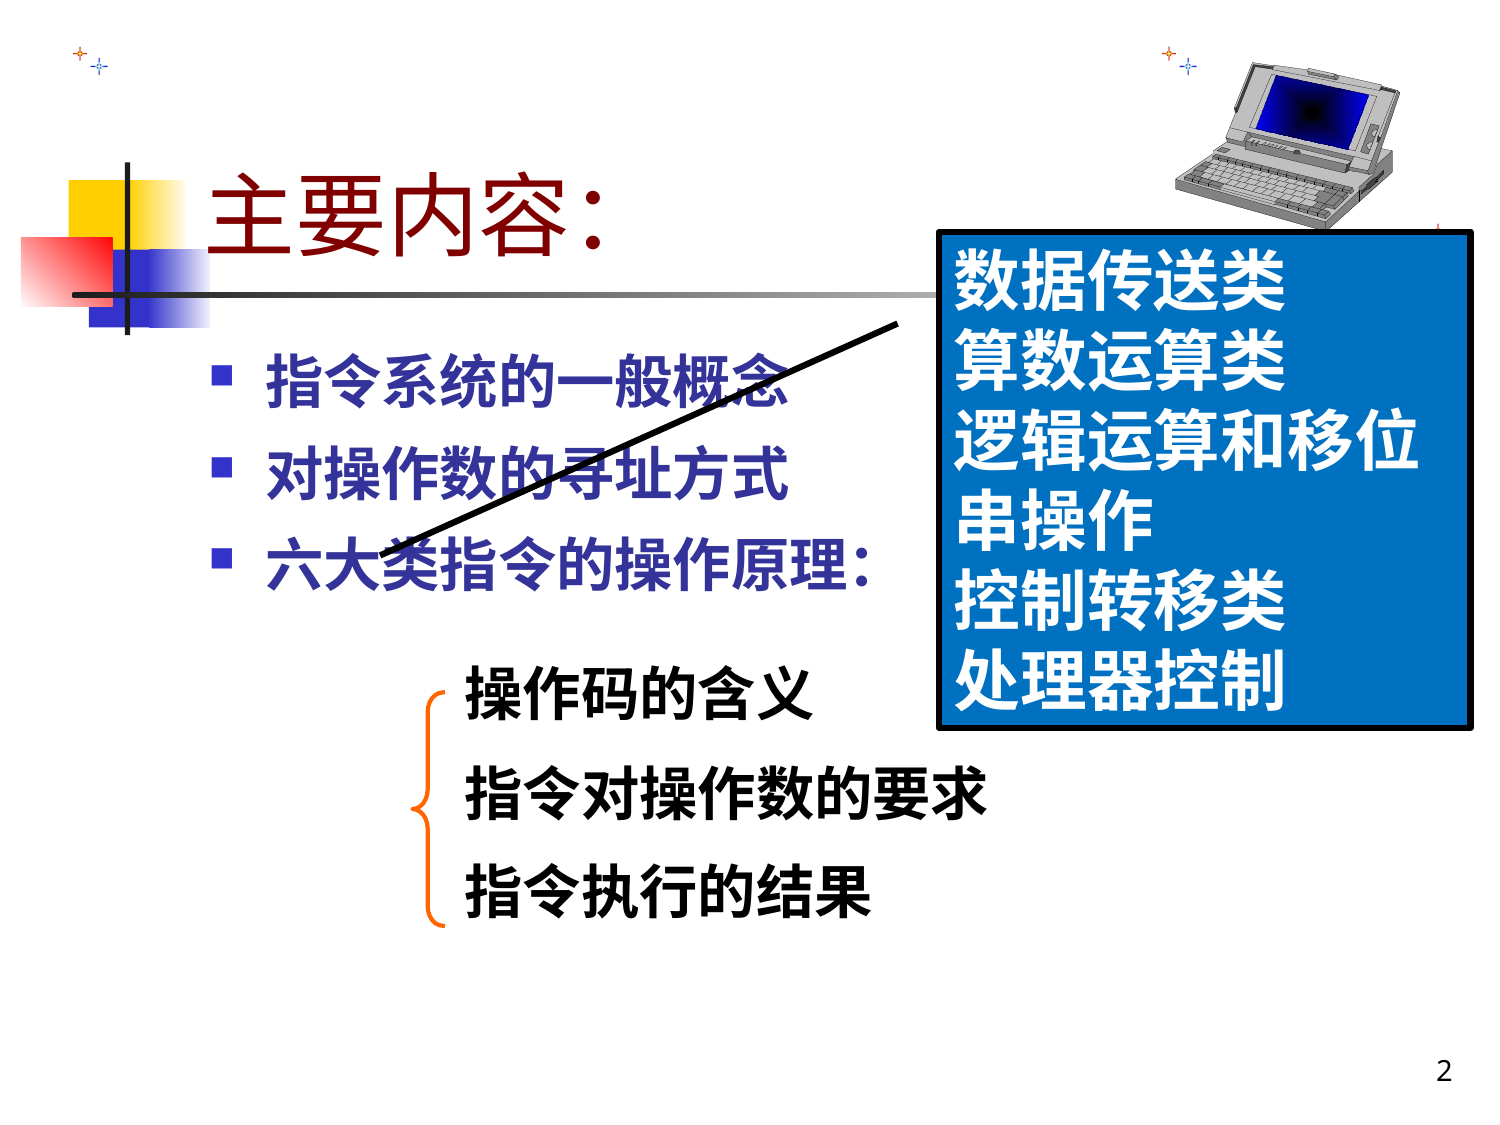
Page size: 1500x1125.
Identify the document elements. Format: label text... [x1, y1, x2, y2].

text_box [1174, 62, 1401, 232]
text_box 数据传送类 算数运算类 逻辑运算和移位 串操作 控制转移类 处理器控制 [938, 231, 1471, 728]
list 指令系统的一般概念 对操作数的寻址方式 六大类指令的操作原理： [1038, 728, 1470, 732]
text_box 操作码的含义 指令对操作数的要求 指令执行的结果 [449, 650, 1038, 934]
slide_number 2 [1154, 1023, 1468, 1100]
text_box [412, 692, 443, 926]
title 主要内容： [188, 34, 1468, 276]
picture [62, 42, 113, 93]
list 指令系统的一般概念 对操作数的寻址方式 六大类指令的操作原理： [193, 330, 938, 732]
